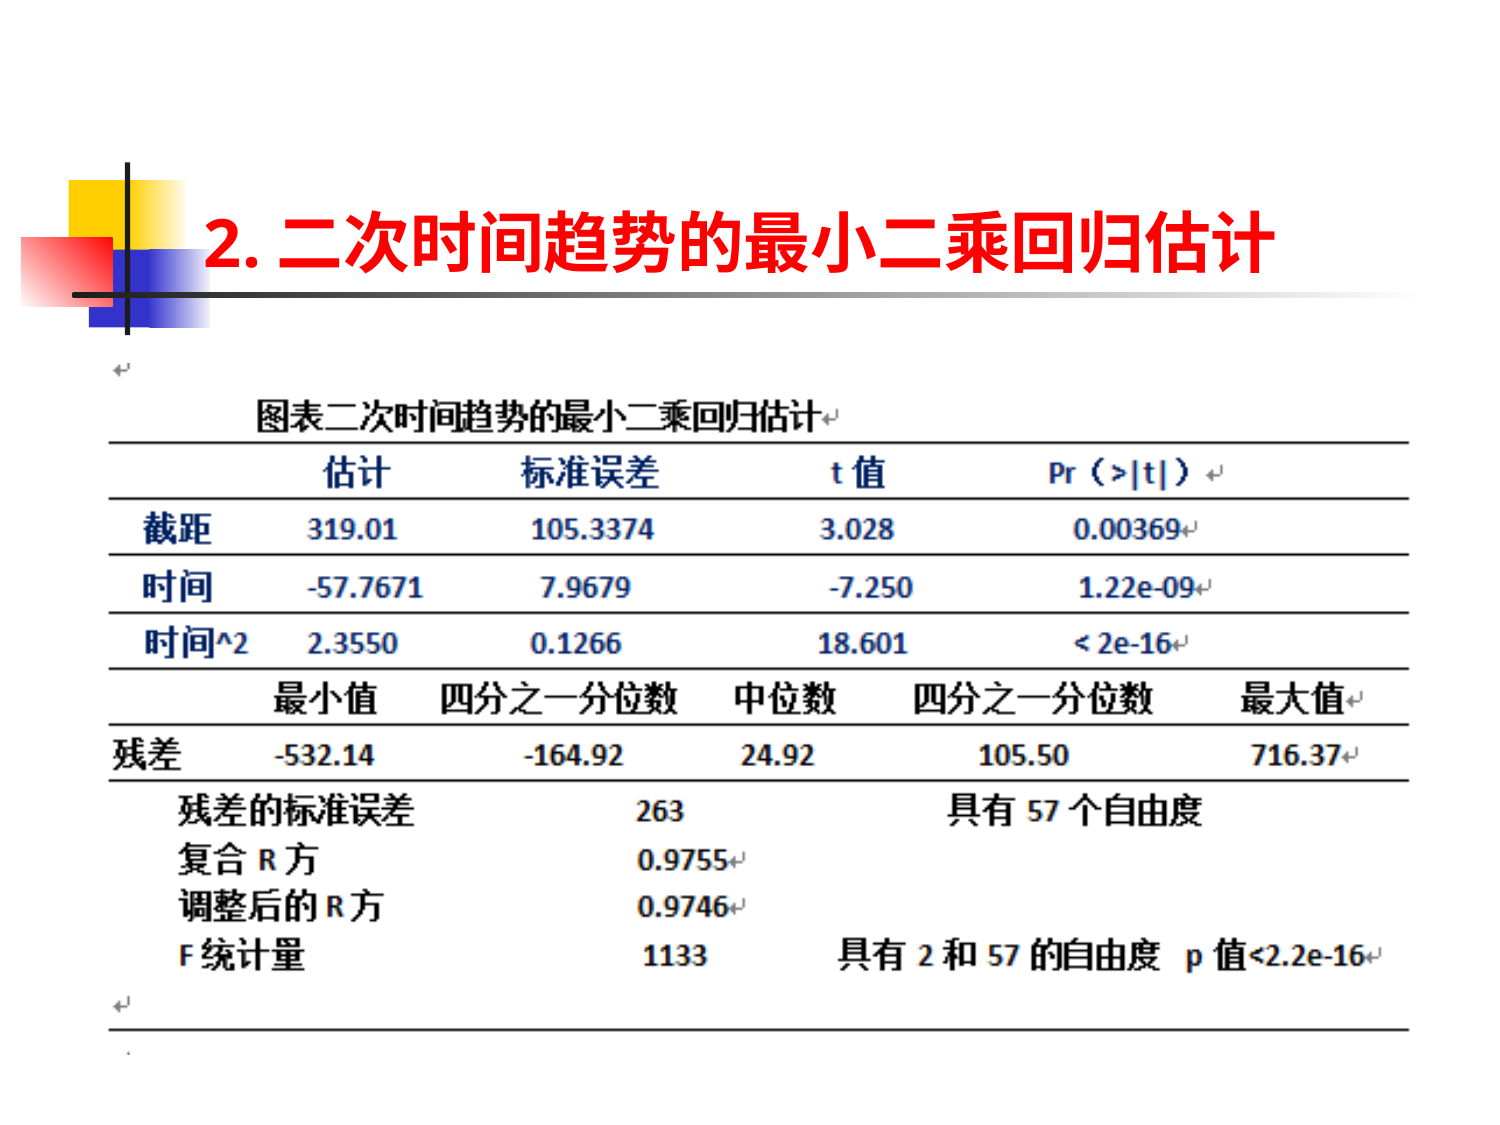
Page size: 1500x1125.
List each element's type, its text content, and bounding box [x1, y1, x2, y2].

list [93, 362, 1426, 1055]
title 2.二次时间趋势的最小二乘回归估计 [188, 101, 1468, 289]
